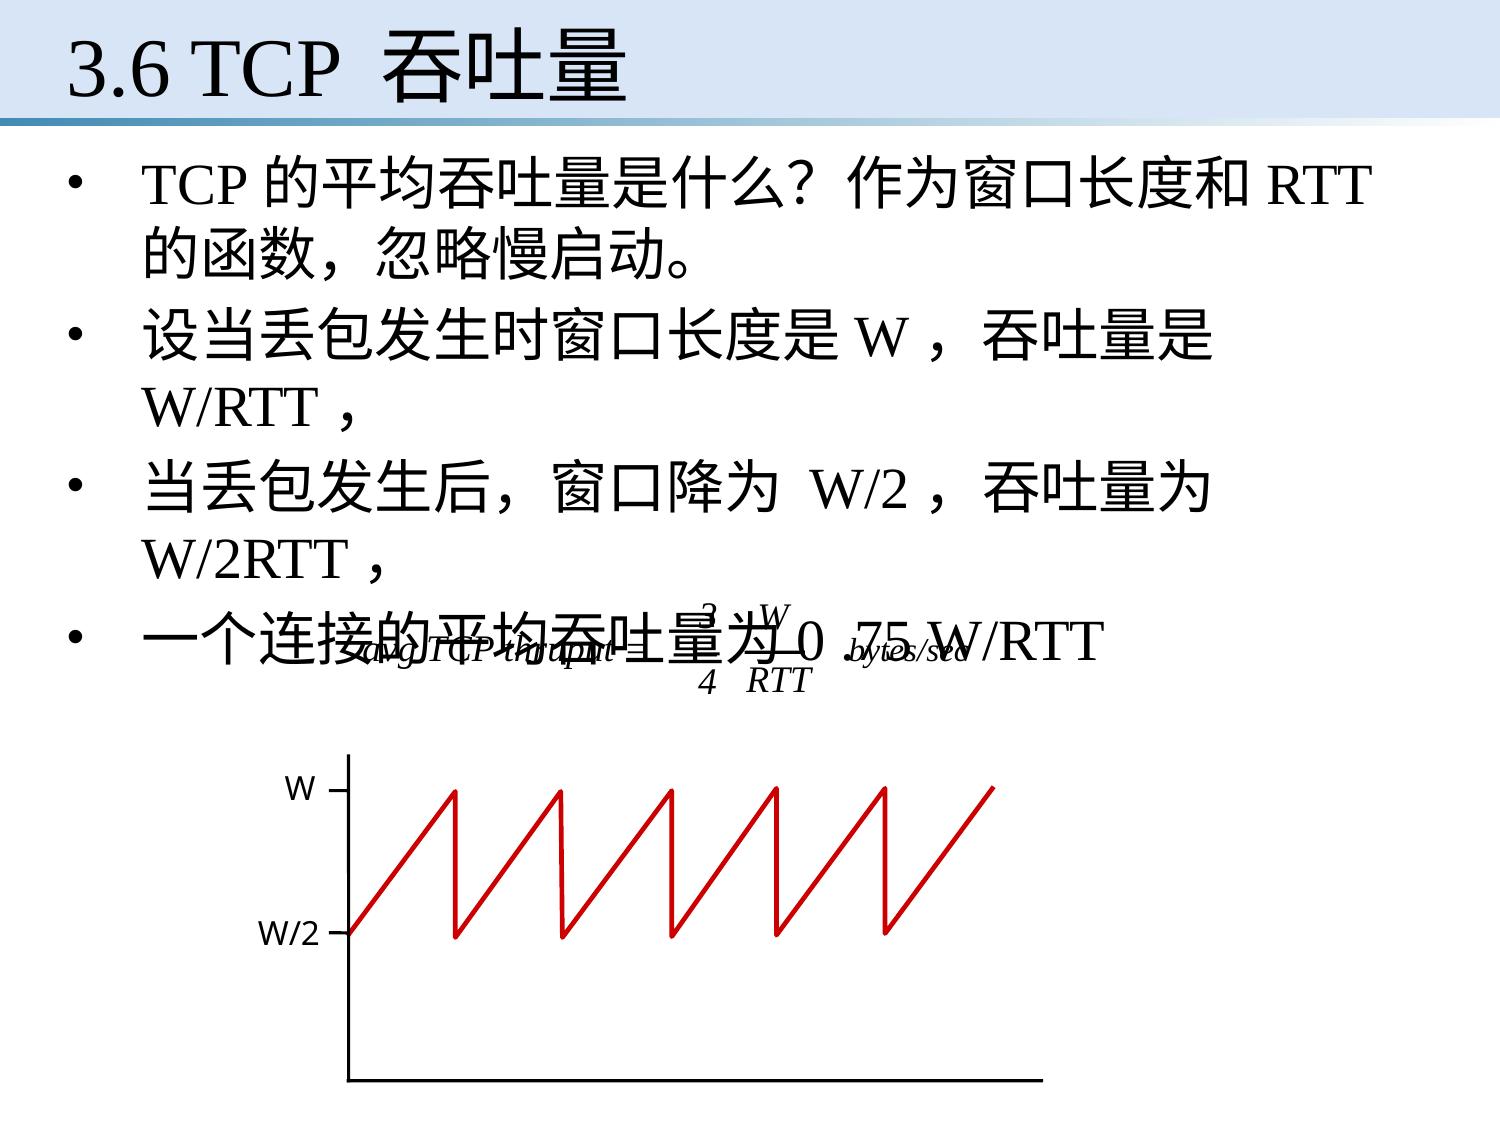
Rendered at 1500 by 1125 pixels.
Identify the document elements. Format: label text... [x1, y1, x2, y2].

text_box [243, 754, 1044, 1083]
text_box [329, 583, 994, 745]
text_box TCP的平均吞吐量是什么？作为窗口长度和RTT的函数，忽略慢启动。 设当丢包发生时窗口长度是W，吞吐量是 W/RTT， 当丢包发生后，窗口降为 W/2，吞吐量为 W/2RTT， 一个连接的平均吞吐量为0 .75 W/RTT [52, 139, 1454, 584]
text_box 3.6 TCP 吞吐量 [52, 0, 1454, 126]
